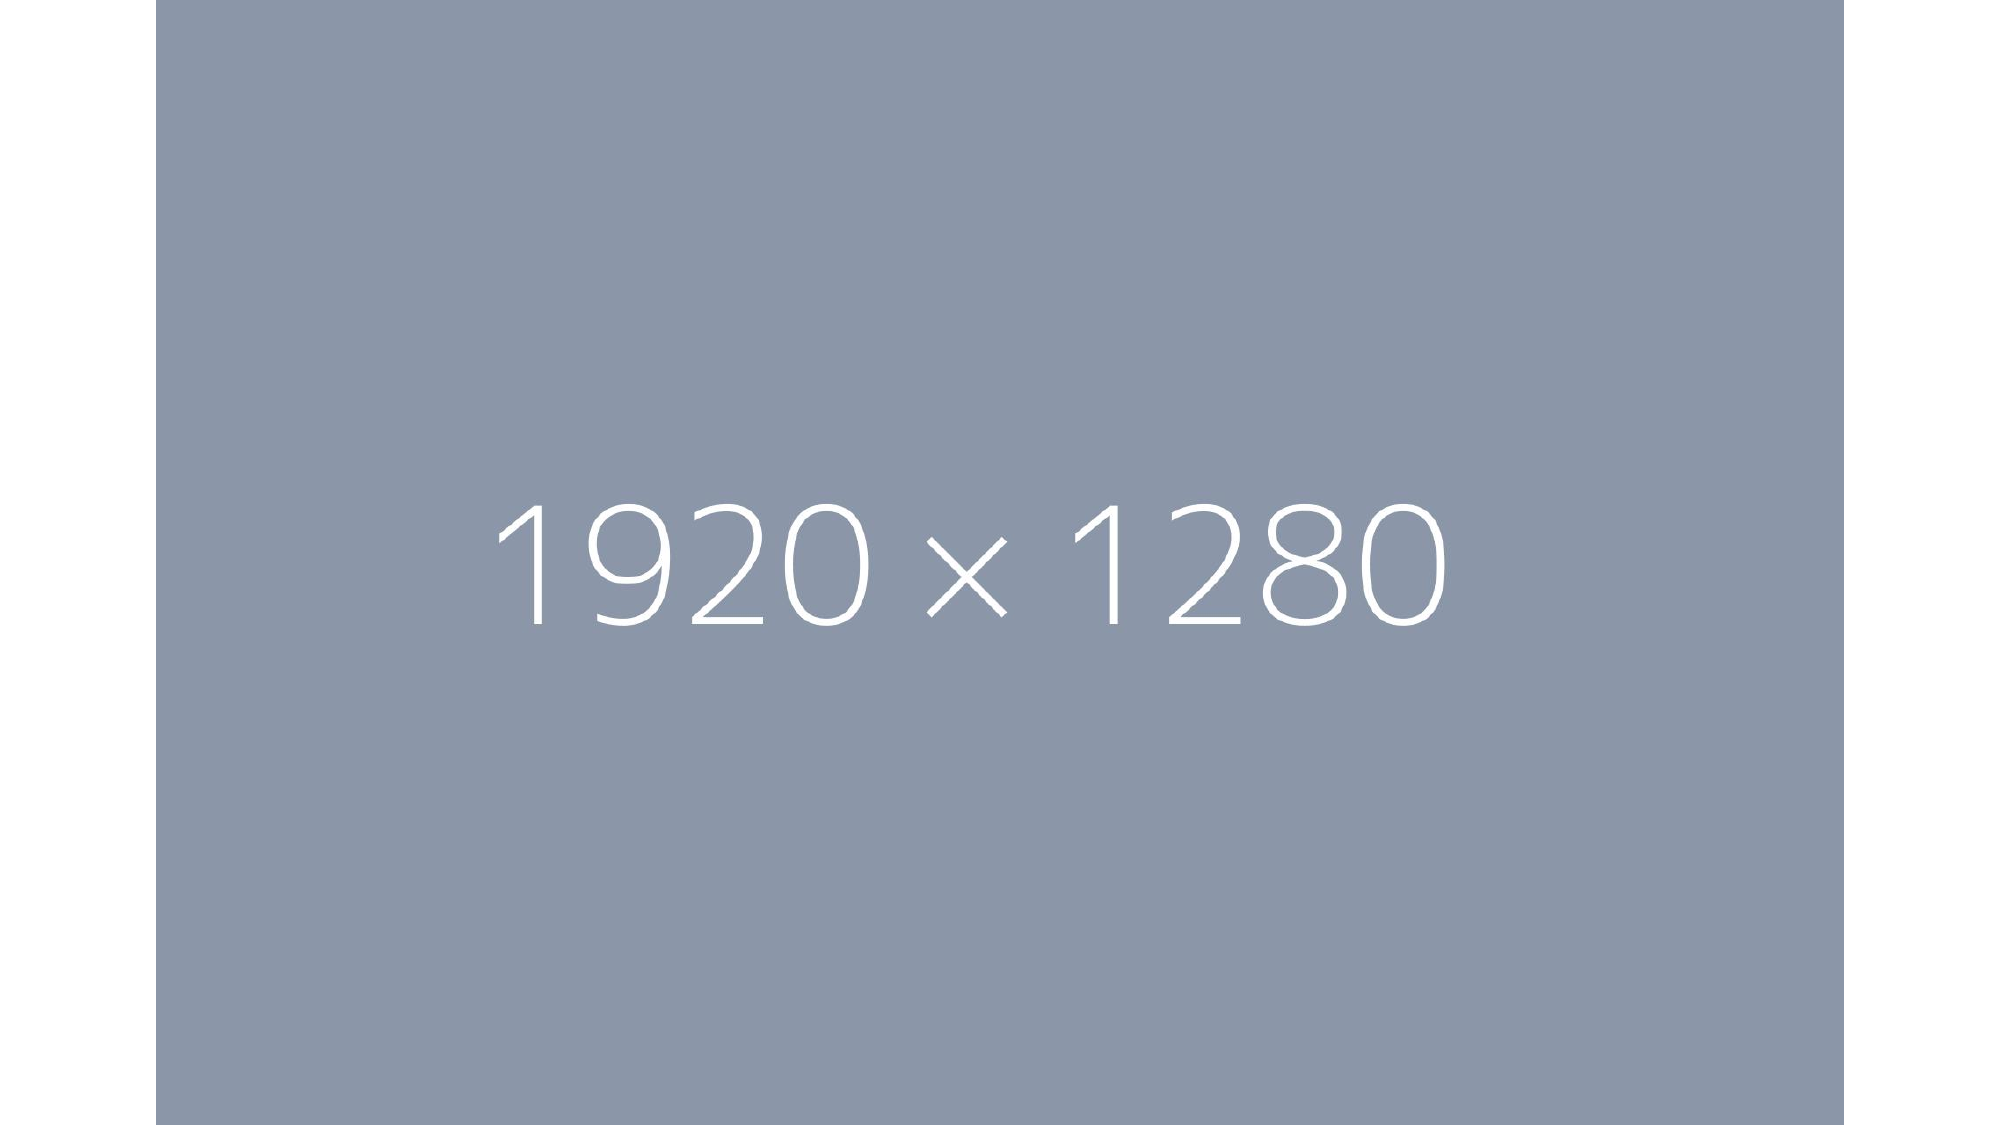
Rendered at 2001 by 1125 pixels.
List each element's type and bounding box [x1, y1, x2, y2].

picture [156, 0, 1844, 1125]
